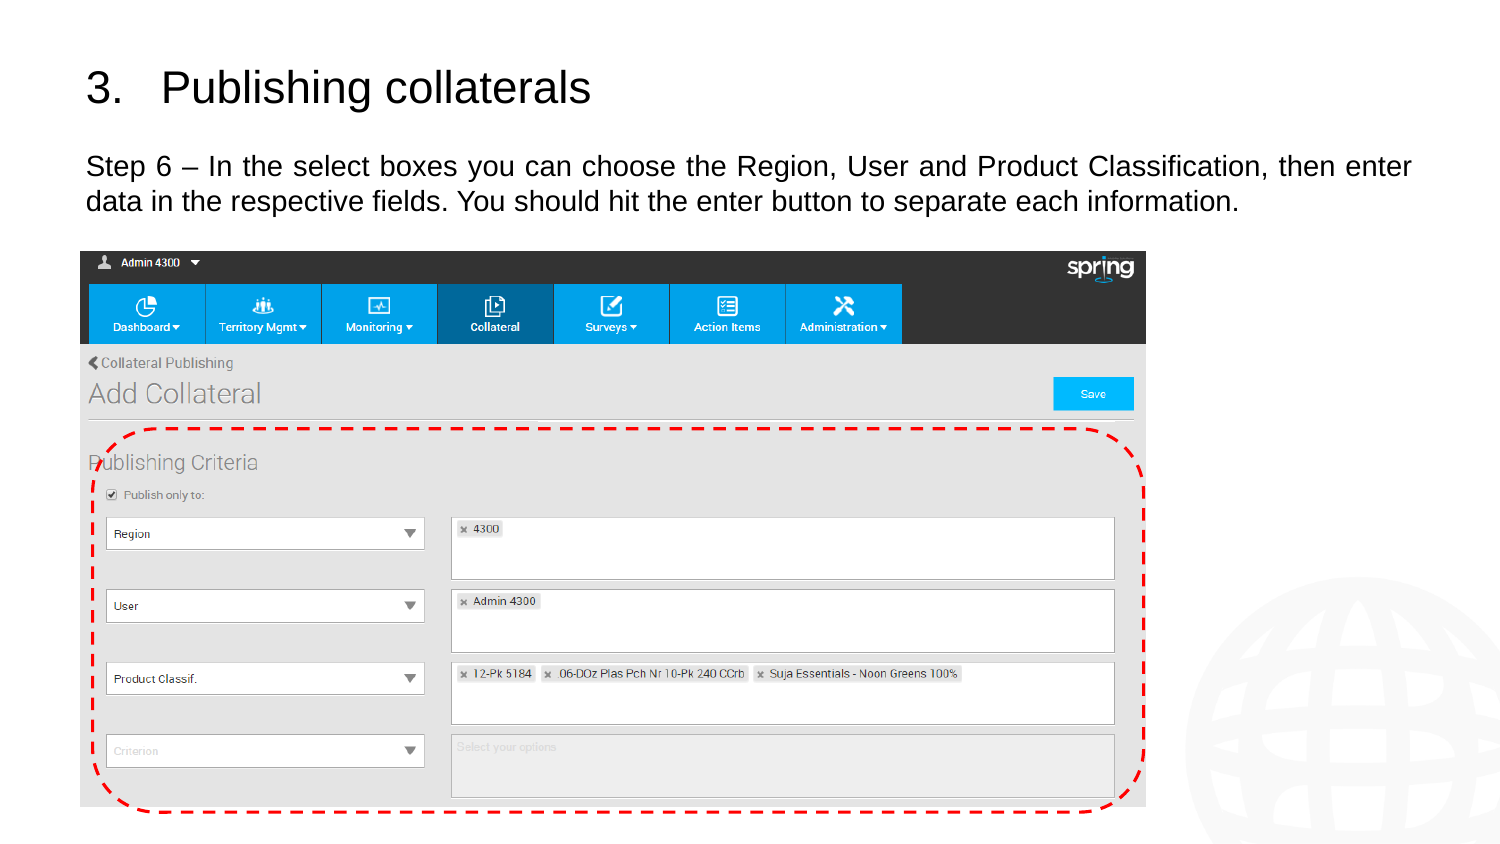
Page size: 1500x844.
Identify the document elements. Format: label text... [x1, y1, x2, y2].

picture [0, 0, 1500, 844]
text_box Publishing collaterals Step 6 – In the select boxes you can choose the Region, User and Product Classification, then enter data in the respective fields. You should hit the enter button to separate each information. [70, 49, 1430, 260]
